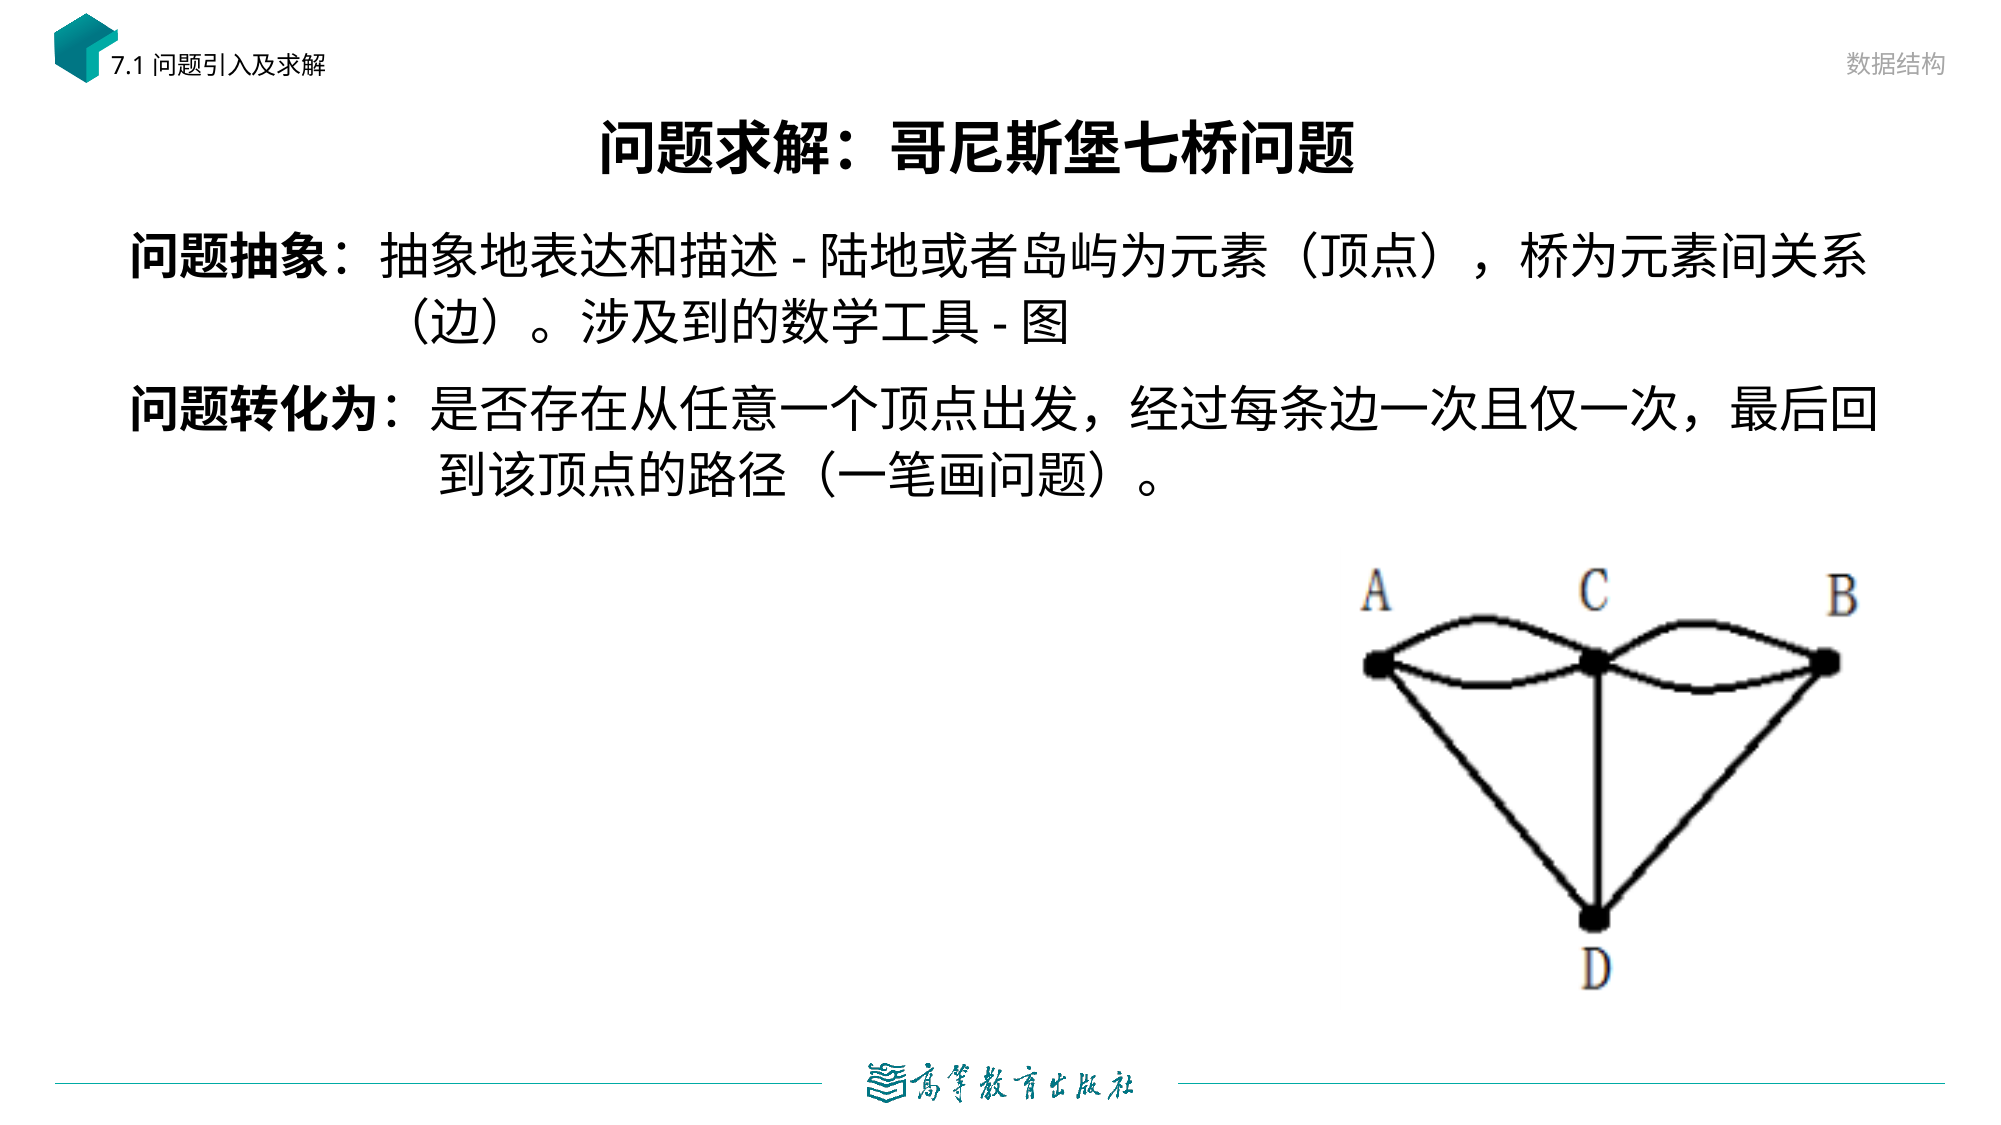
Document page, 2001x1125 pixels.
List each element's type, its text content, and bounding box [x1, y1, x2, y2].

title 问题求解：哥尼斯堡七桥问题 [114, 107, 1840, 193]
picture [867, 1063, 1133, 1103]
list 问题抽象：抽象地表达和描述-陆地或者岛屿为元素（顶点），桥为元素间关系（边）。涉及到的数学工具-图 问题转化为：是否存在从任意一个顶点出发，经过每条边一次且仅一次，最后回到该顶点的路径（一笔画问题）。 [114, 211, 1928, 1041]
subtitle 7.1问题引入及求解 [95, 45, 894, 100]
picture [1339, 547, 1877, 1010]
list 数据结构 [1115, 32, 1962, 86]
